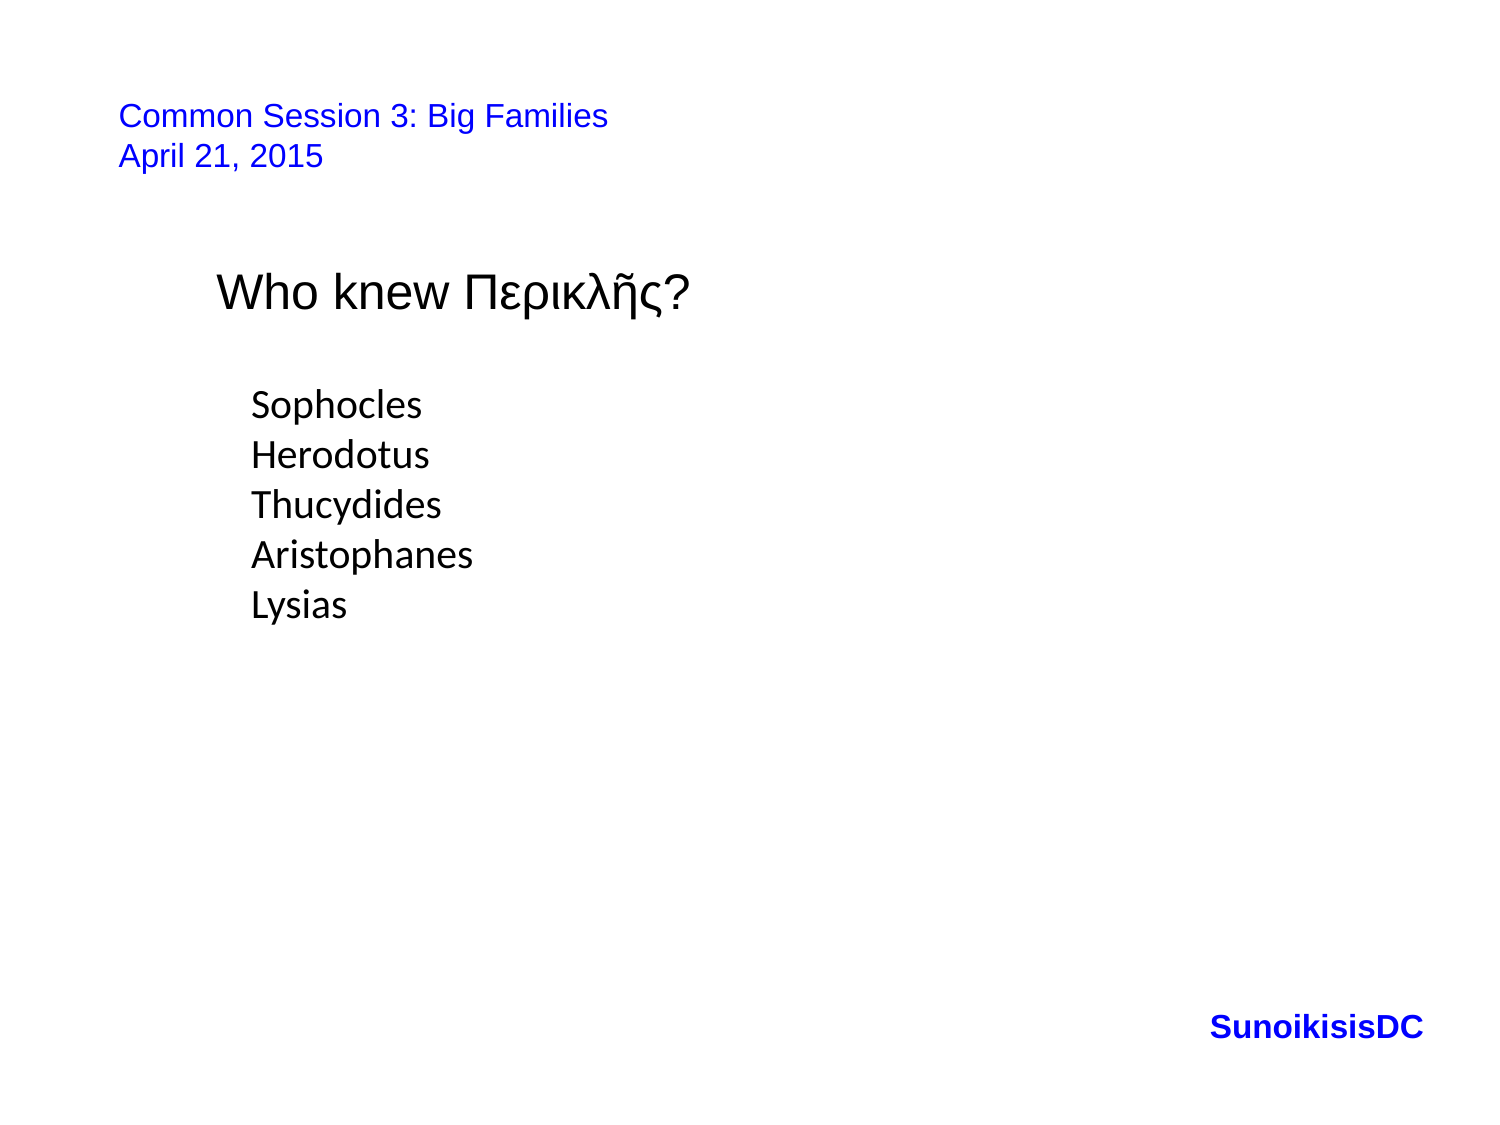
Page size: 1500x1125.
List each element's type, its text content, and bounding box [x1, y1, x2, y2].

text_box Sophocles Herodotus Thucydides Aristophanes Lysias [236, 369, 1363, 685]
text_box Who knew Περικλῆς? [201, 222, 1054, 328]
text_box Common Session 3: Big Families April 21, 2015 [103, 87, 625, 182]
text_box SunoikisisDC [1195, 997, 1440, 1053]
